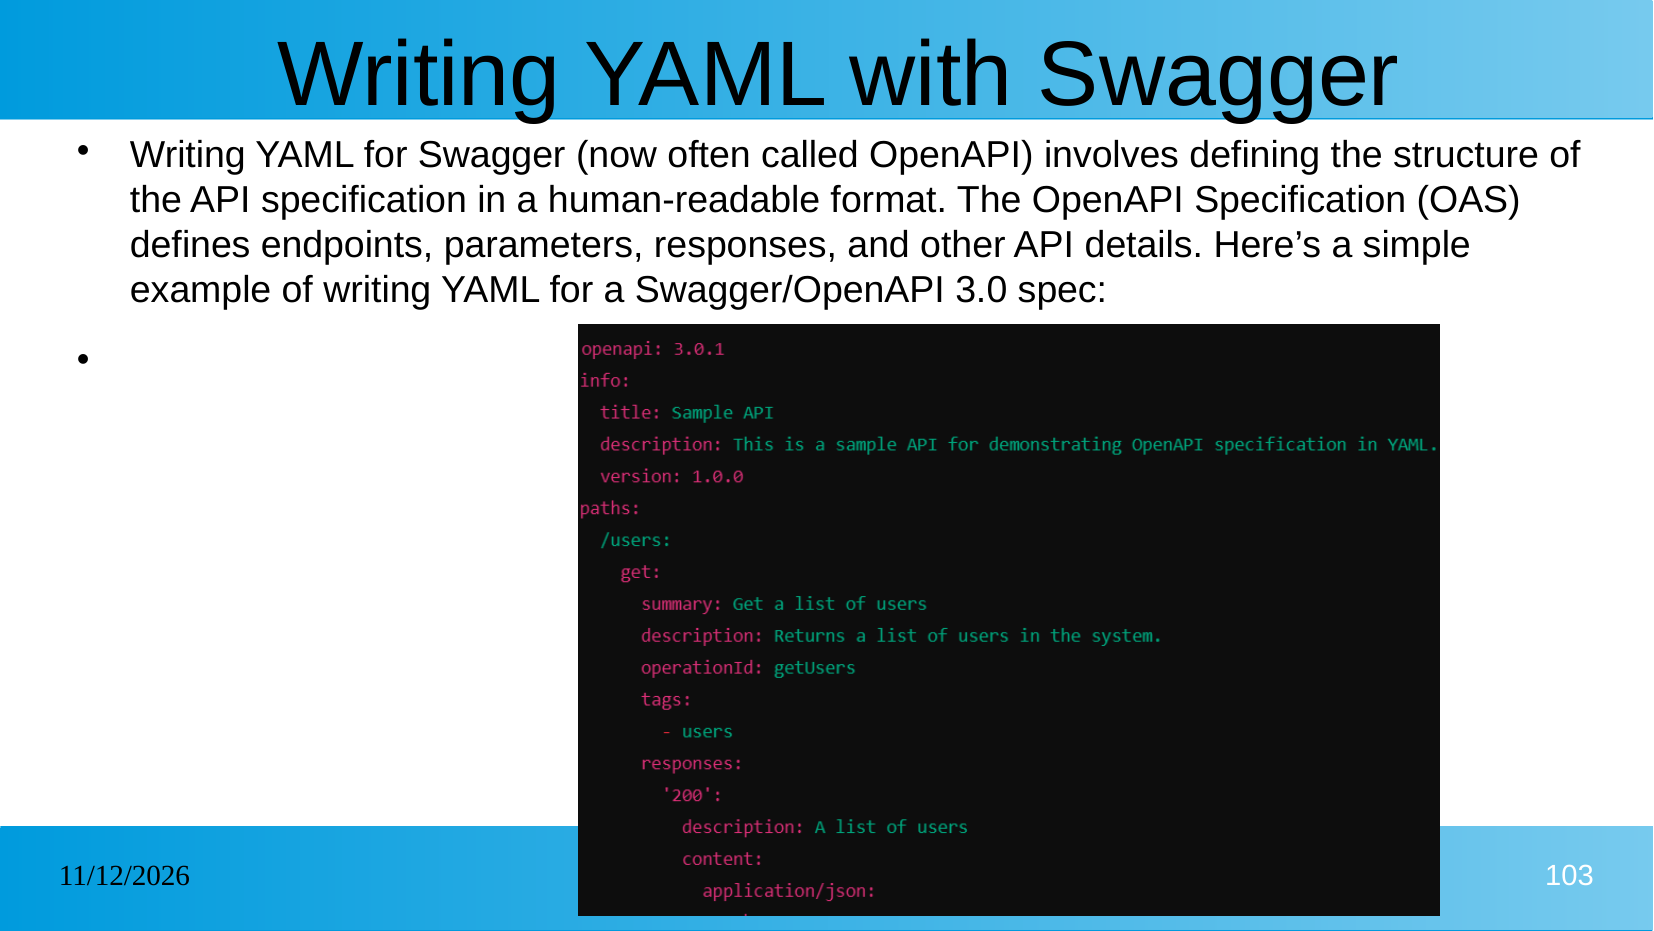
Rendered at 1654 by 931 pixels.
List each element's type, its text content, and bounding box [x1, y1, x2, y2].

title Writing YAML with Swagger [59, 29, 1594, 108]
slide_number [59, 856, 443, 915]
picture [578, 323, 1440, 916]
slide_number 103 [1443, 856, 1594, 915]
list Writing YAML for Swagger (now often called OpenAPI) involves defining the structure of the API specification in a human-readable format. The OpenAPI Specification (OAS) defines endpoints, parameters, responses, and other API details. Here’s a simple example of writing YAML for a Swagger/OpenAPI 3.0 spec: [59, 129, 1594, 827]
